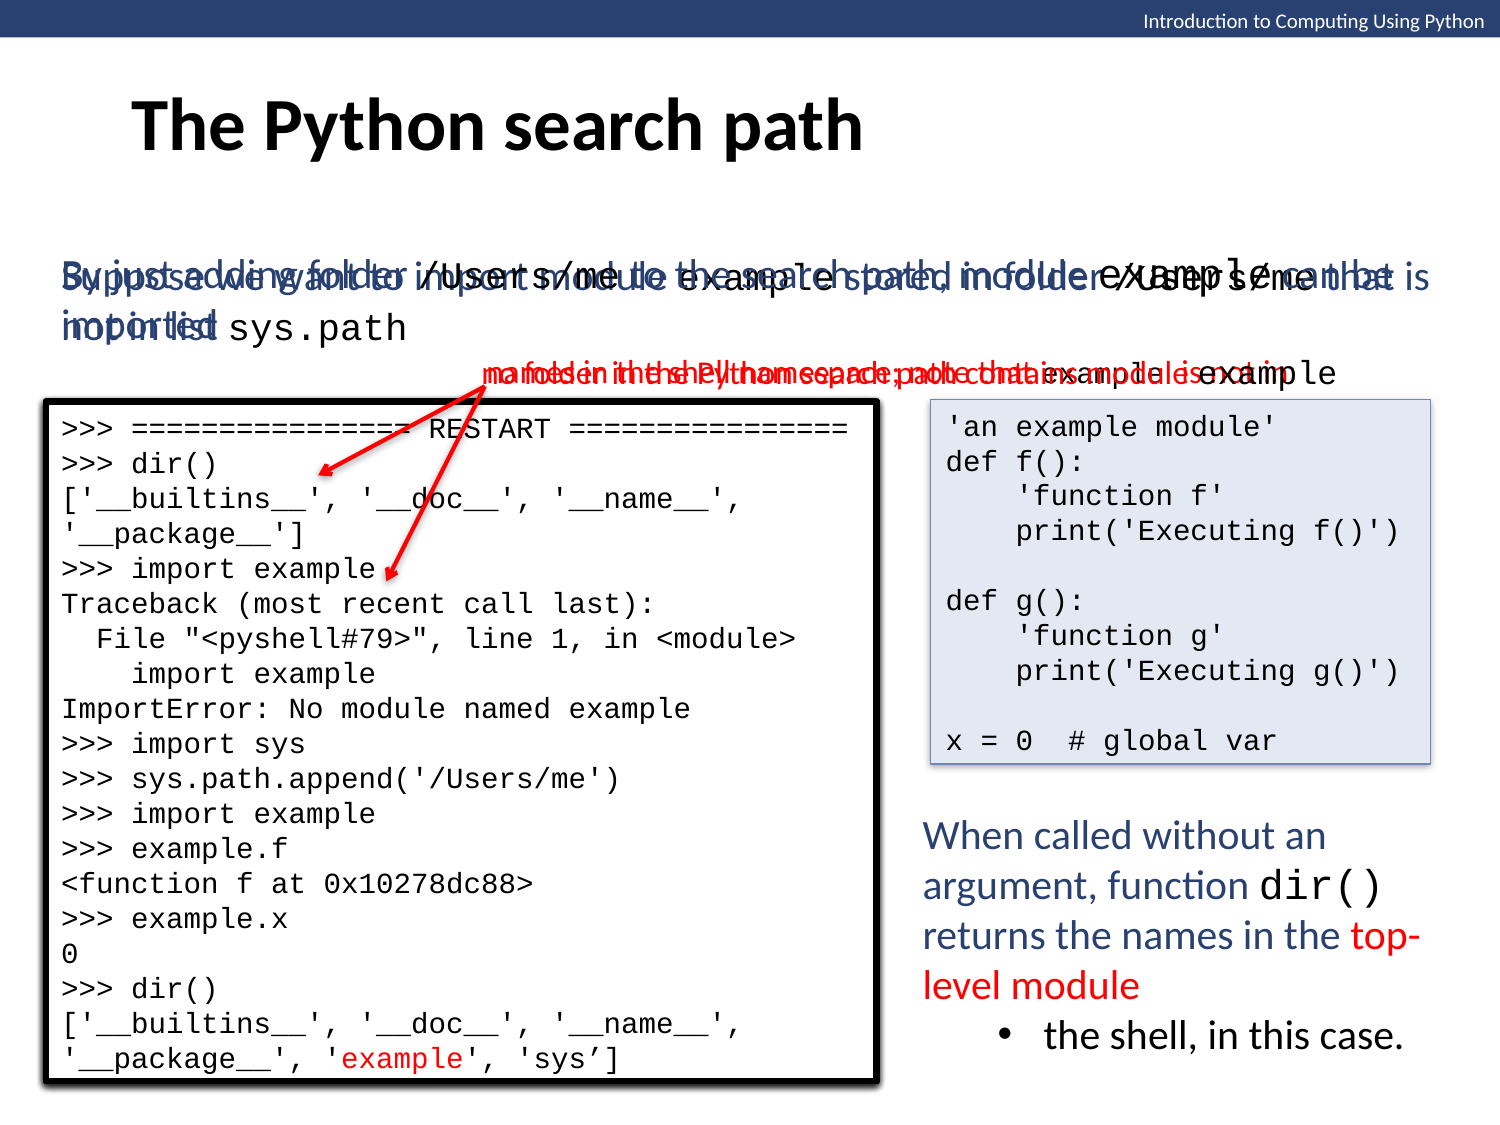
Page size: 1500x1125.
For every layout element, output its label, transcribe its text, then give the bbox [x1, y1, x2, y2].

text_box no folder in the Python search path contains module example [466, 343, 1390, 399]
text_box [317, 386, 485, 476]
text_box When called without an argument, function dir() returns the names in the top-level module the shell, in this case. [907, 800, 1500, 1066]
text_box >>> ================ RESTART ================ >>> dir() ['__builtins__', '__doc__', '__name__', '__package__'] >>> import example Traceback (most recent call last): File "<pyshell#79>", line 1, in <module> import example ImportError: No module named example >>> import sys >>> sys.path.append('/Users/me') >>> import example >>> example.f <function f at 0x10278dc88> >>> example.x 0 >>> dir() ['__builtins__', '__doc__', '__name__', '__package__', 'example', 'sys’] [45, 401, 877, 1082]
text_box [0, 0, 116, 38]
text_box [337, 434, 534, 534]
text_box The Python search path [116, 0, 1500, 242]
text_box By just adding folder /Users/me to the search path, module example can be imported [46, 239, 1471, 355]
text_box 'an example module' def f(): 'function f' print('Executing f()') def g(): 'function g' print('Executing g()') x = 0 # global var [930, 399, 1431, 765]
